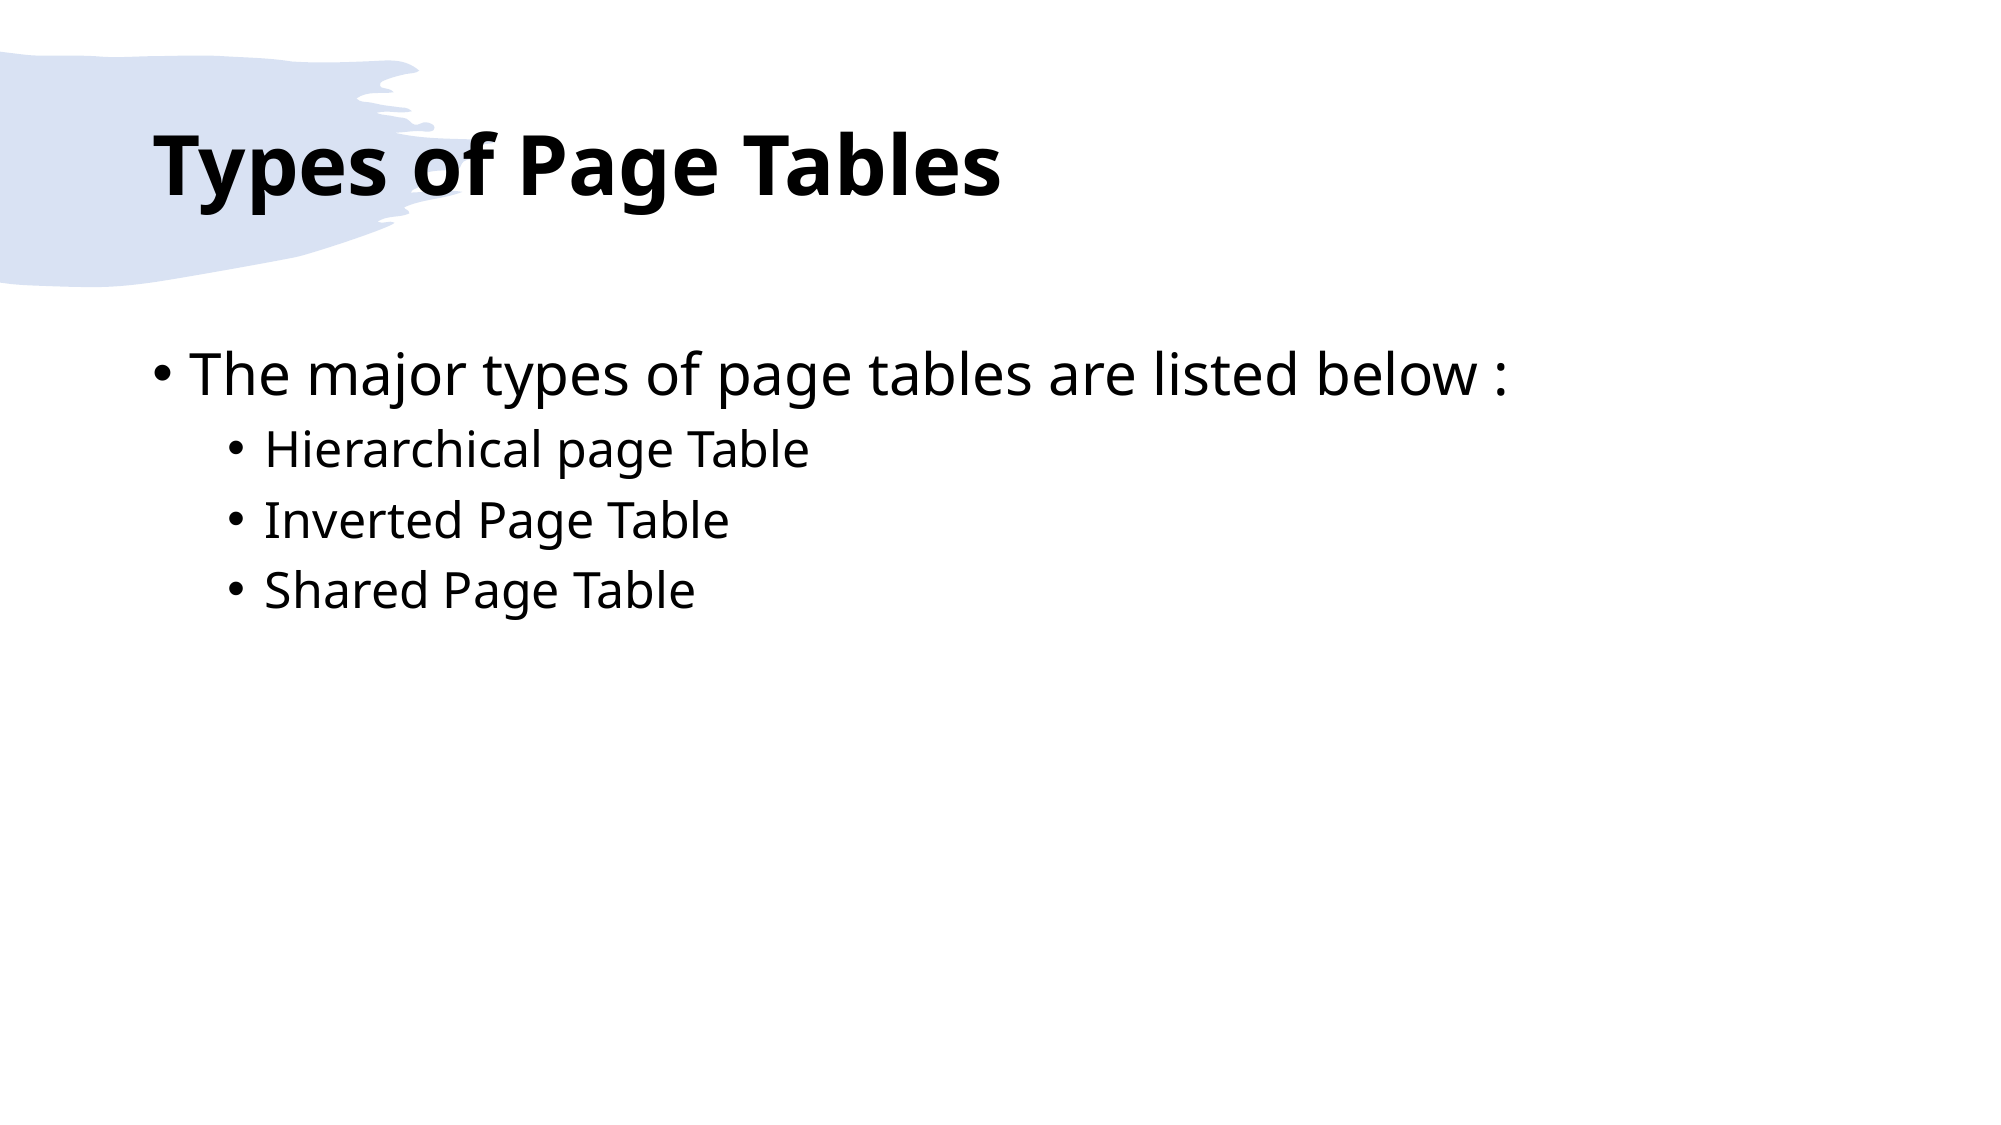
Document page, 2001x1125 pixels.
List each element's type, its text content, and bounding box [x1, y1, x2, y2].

title Types of Page Tables [137, 59, 1863, 278]
list The major types of page tables are listed below : Hierarchical page Table Inverted Page Table Shared Page Table [137, 329, 1863, 1013]
